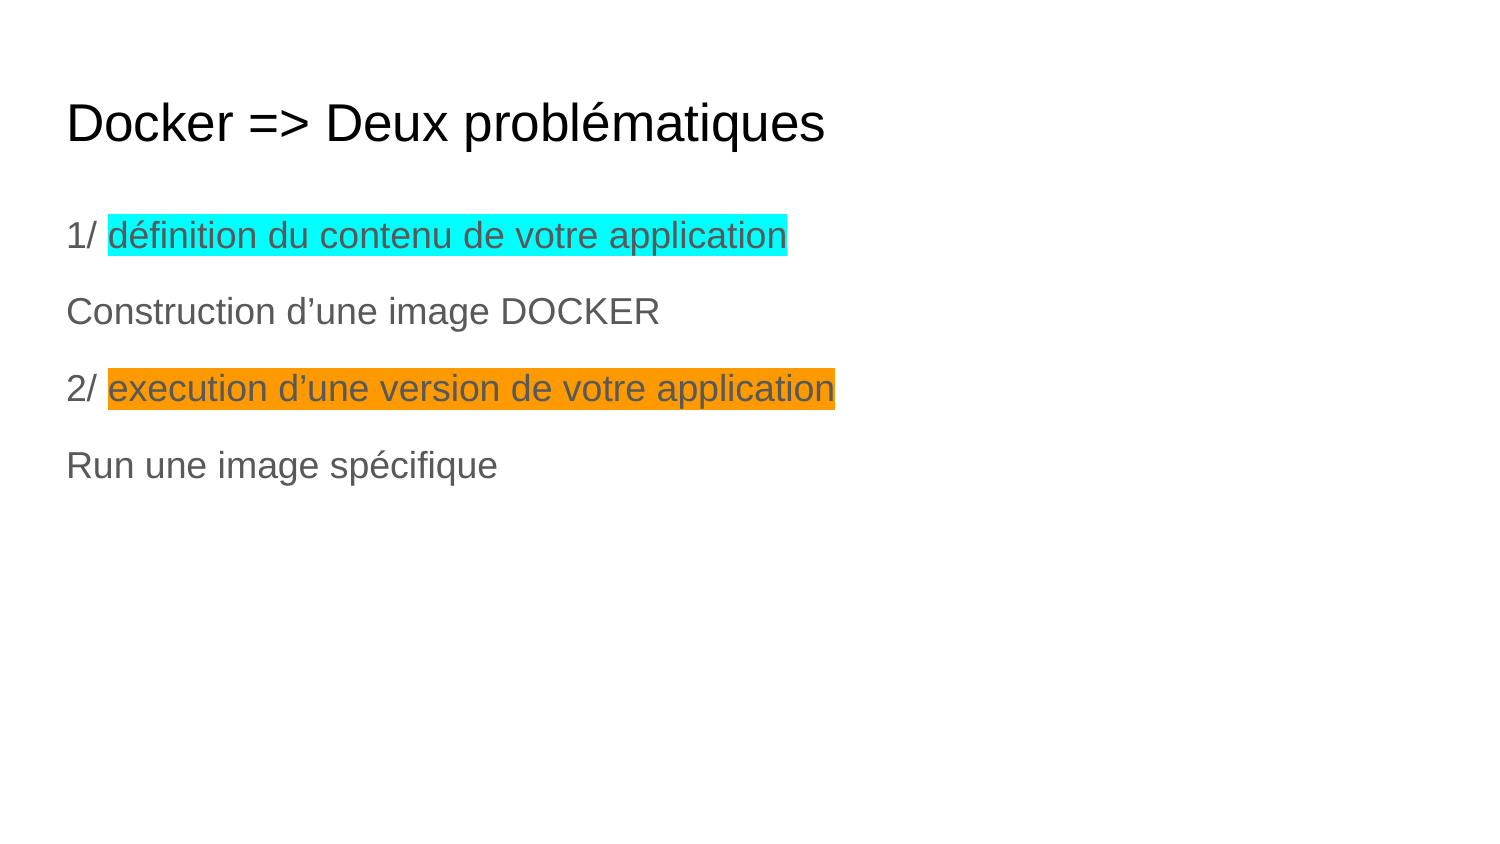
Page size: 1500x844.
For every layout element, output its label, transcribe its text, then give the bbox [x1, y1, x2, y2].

title Docker => Deux problématiques [51, 72, 1449, 167]
list 1/ définition du contenu de votre application Construction d’une image DOCKER 2/ execution d’une version de votre application Run une image spécifique [51, 189, 1449, 750]
